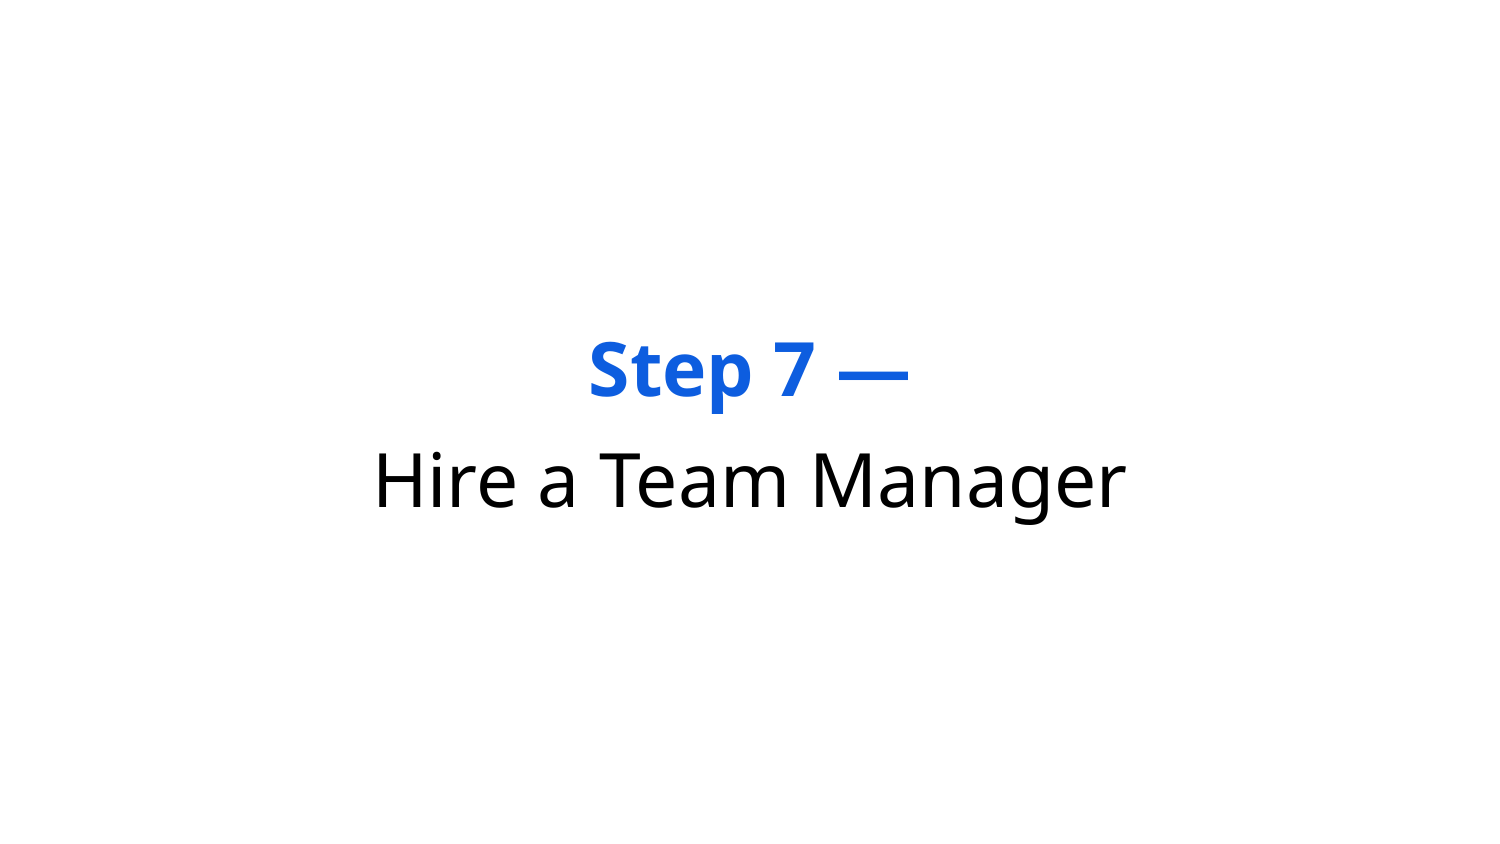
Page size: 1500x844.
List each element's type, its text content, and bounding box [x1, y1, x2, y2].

title Step 7 — Hire a Team Manager [122, 169, 1378, 675]
